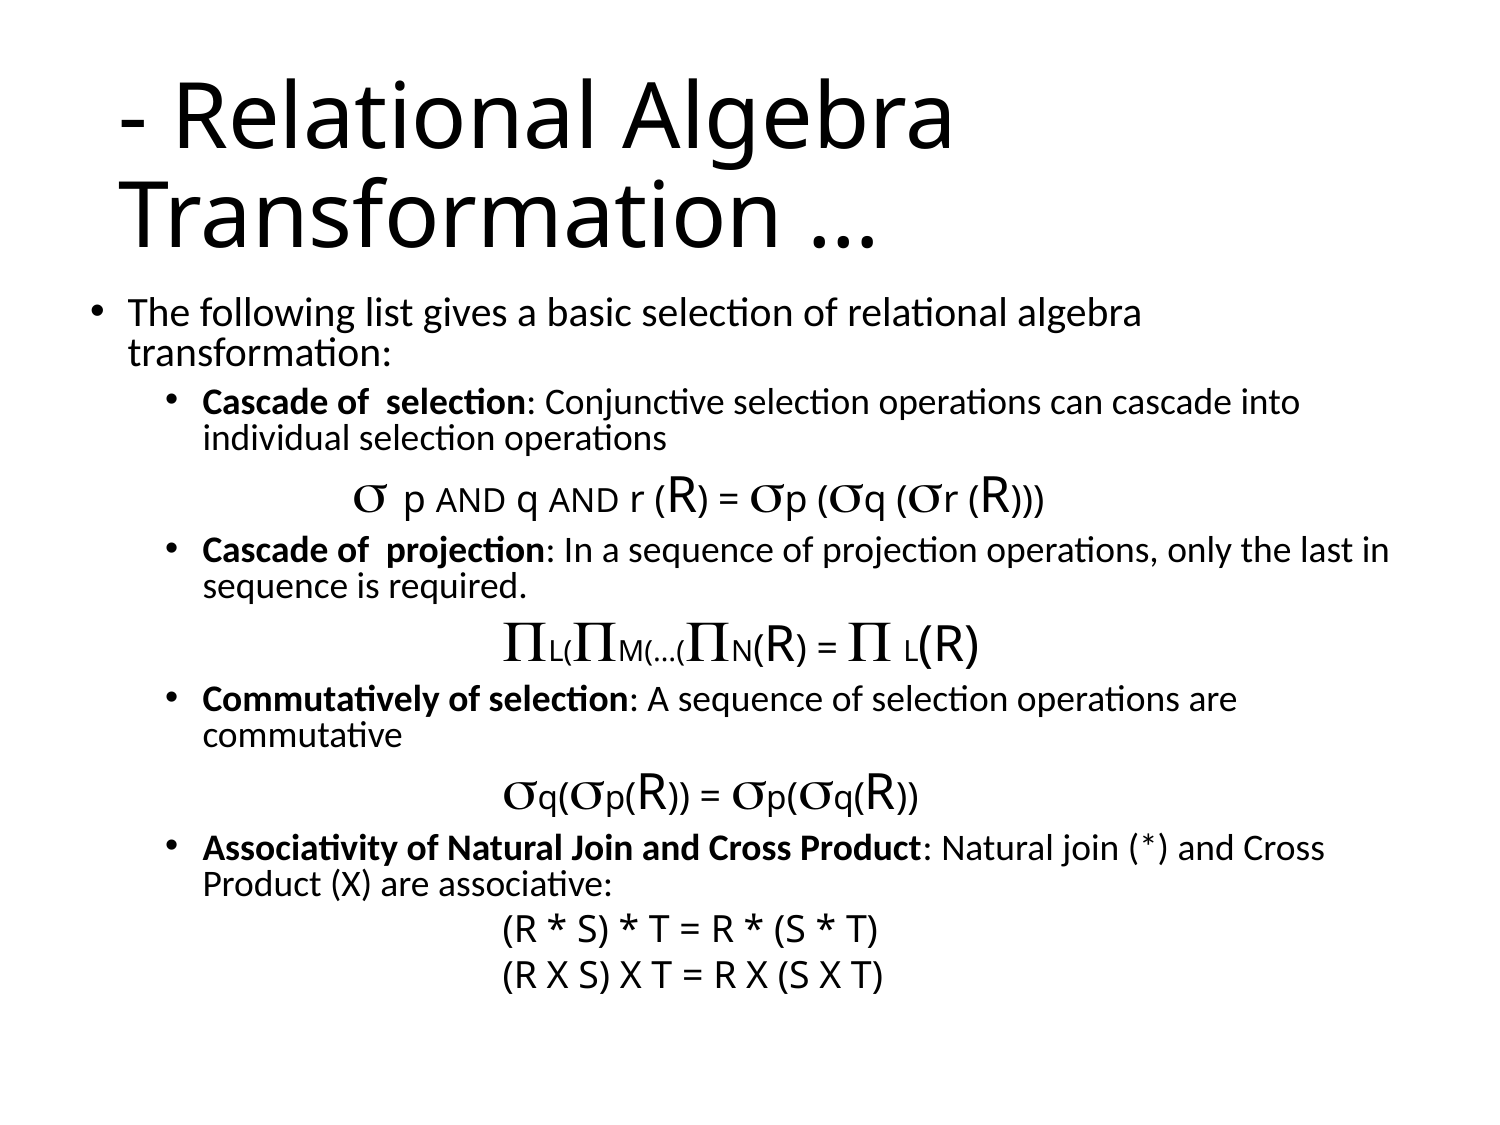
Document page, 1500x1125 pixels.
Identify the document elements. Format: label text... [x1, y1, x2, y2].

list The following list gives a basic selection of relational algebra transformation: Cascade of selection: Conjunctive selection operations can cascade into individual selection operations  p AND q AND r (R) = p (q (r (R))) Cascade of projection: In a sequence of projection operations, only the last in sequence is required. L(M(…(N(R) =  L(R) Commutatively of selection: A sequence of selection operations are commutative q(p(R)) = p(q(R)) Associativity of Natural Join and Cross Product: Natural join (*) and Cross Product (X) are associative: (R * S) * T = R * (S * T) (R X S) X T = R X (S X T) [75, 287, 1425, 1038]
title - Relational Algebra Transformation … [103, 59, 1397, 278]
